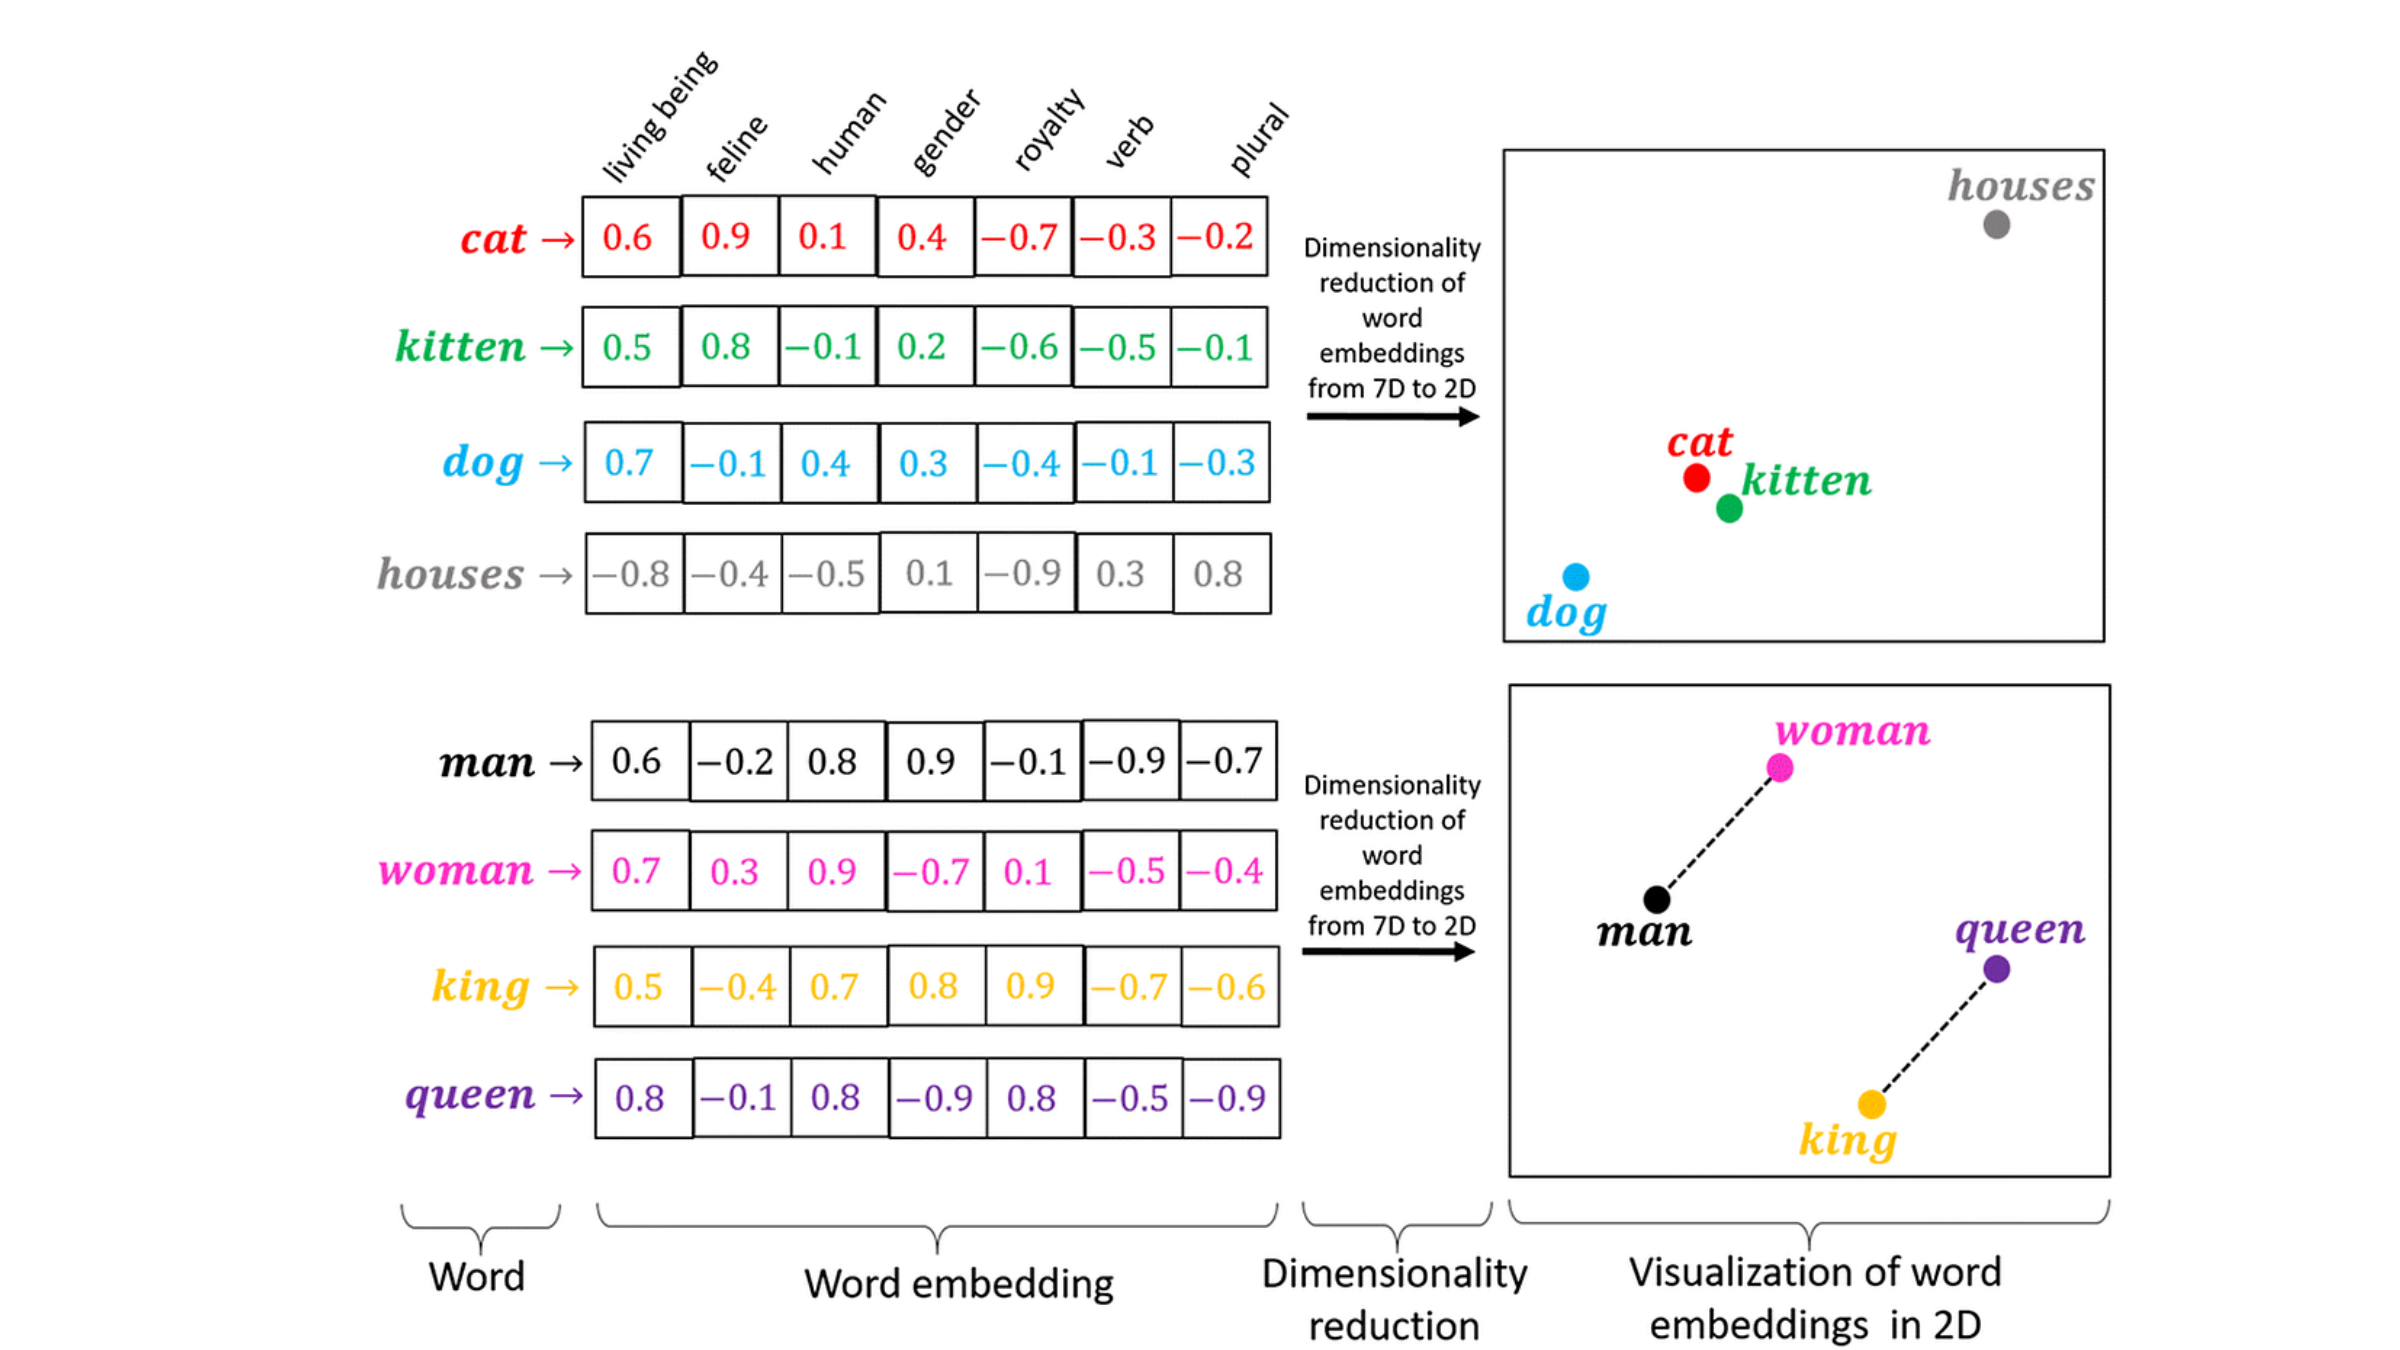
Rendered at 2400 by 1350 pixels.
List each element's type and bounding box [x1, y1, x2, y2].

picture [373, 49, 2116, 1350]
